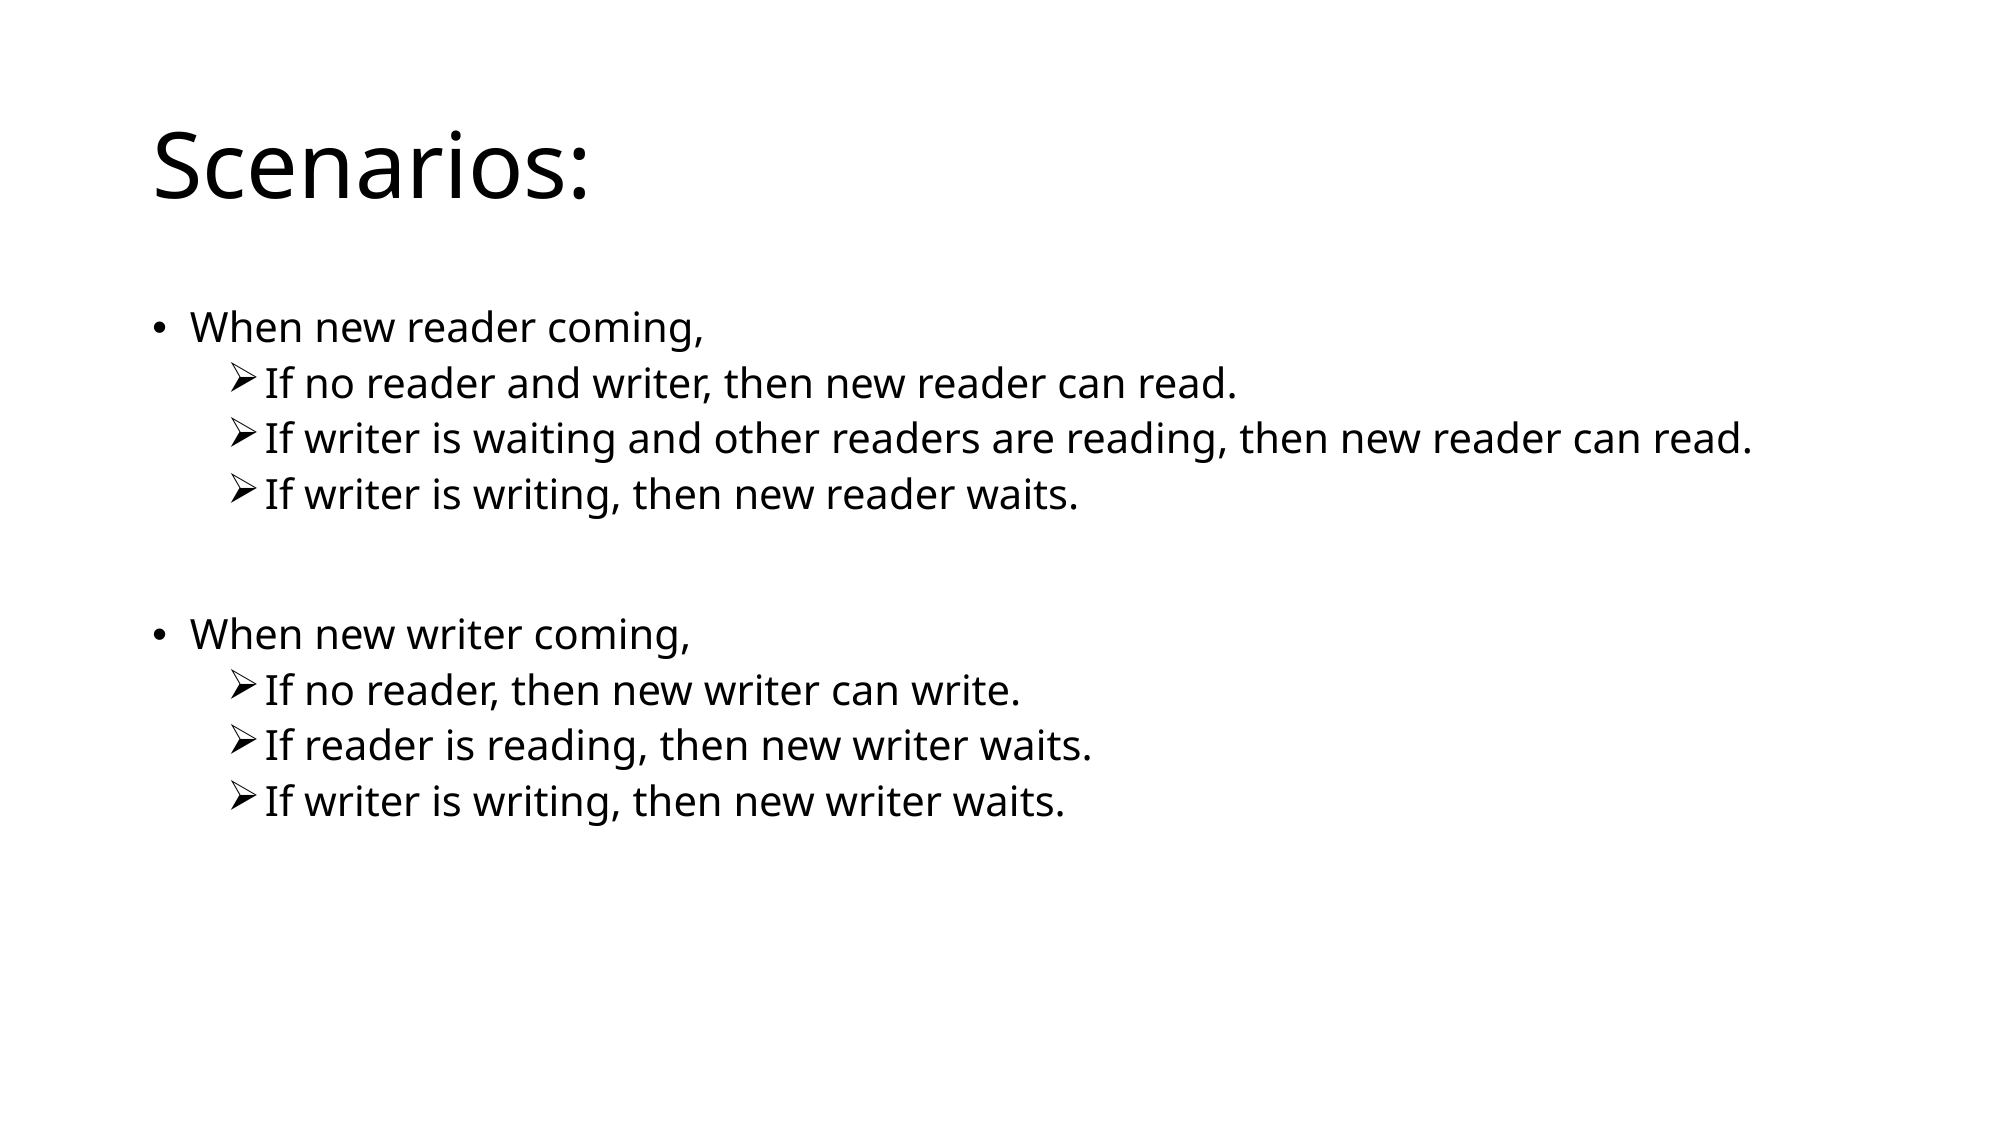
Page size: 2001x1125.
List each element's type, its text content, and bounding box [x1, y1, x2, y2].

list When new reader coming, If no reader and writer, then new reader can read. If writer is waiting and other readers are reading, then new reader can read. If writer is writing, then new reader waits. When new writer coming, If no reader, then new writer can write. If reader is reading, then new writer waits. If writer is writing, then new writer waits. [137, 299, 1863, 1014]
title Scenarios: [137, 59, 1863, 278]
